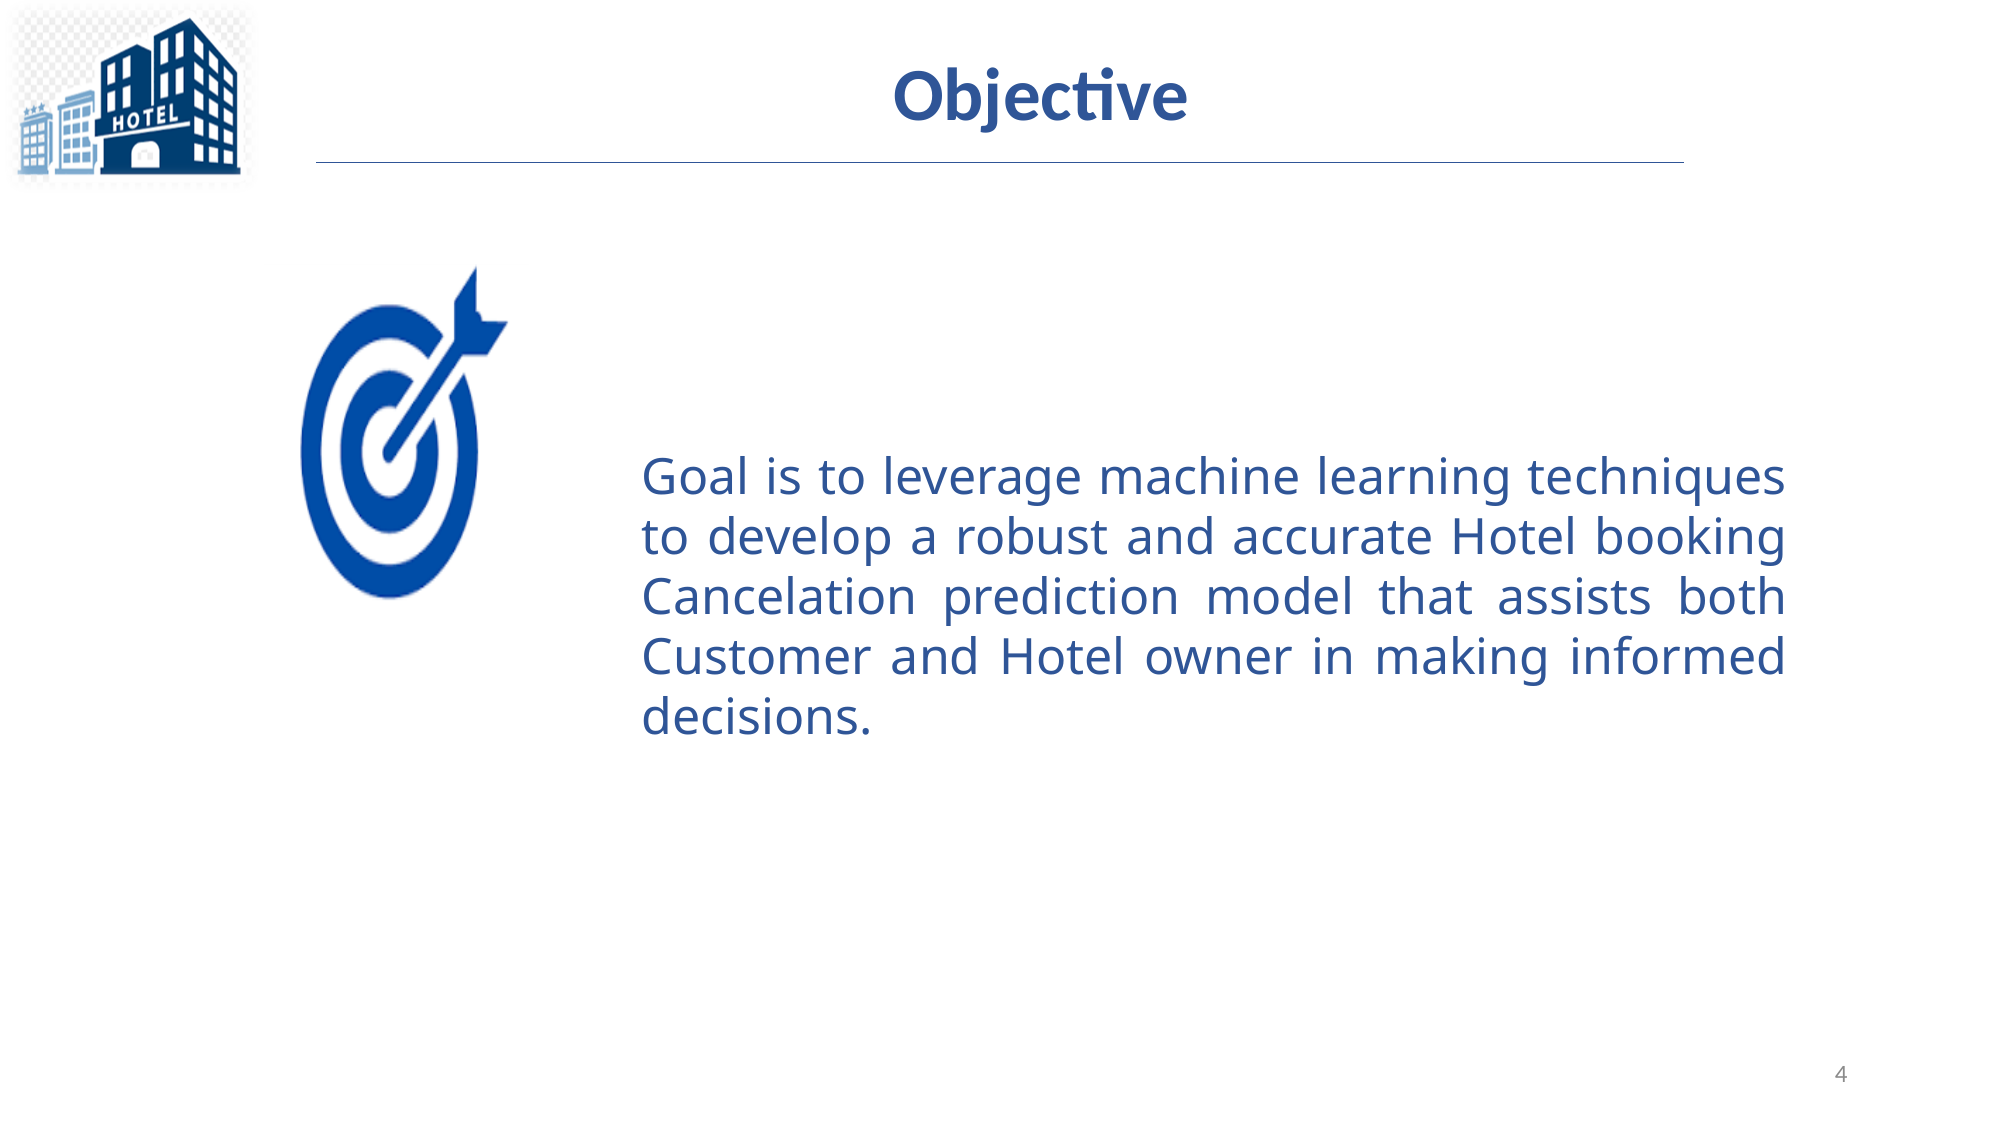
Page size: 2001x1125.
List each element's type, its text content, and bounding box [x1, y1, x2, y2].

text_box Objective [657, 38, 1444, 143]
text_box Goal is to leverage machine learning techniques to develop a robust and accurate Hotel booking Cancelation prediction model that assists both Customer and Hotel owner in making informed decisions. [627, 437, 1803, 752]
picture [0, 0, 265, 198]
picture [264, 263, 529, 612]
slide_number 4 [1412, 1042, 1863, 1103]
